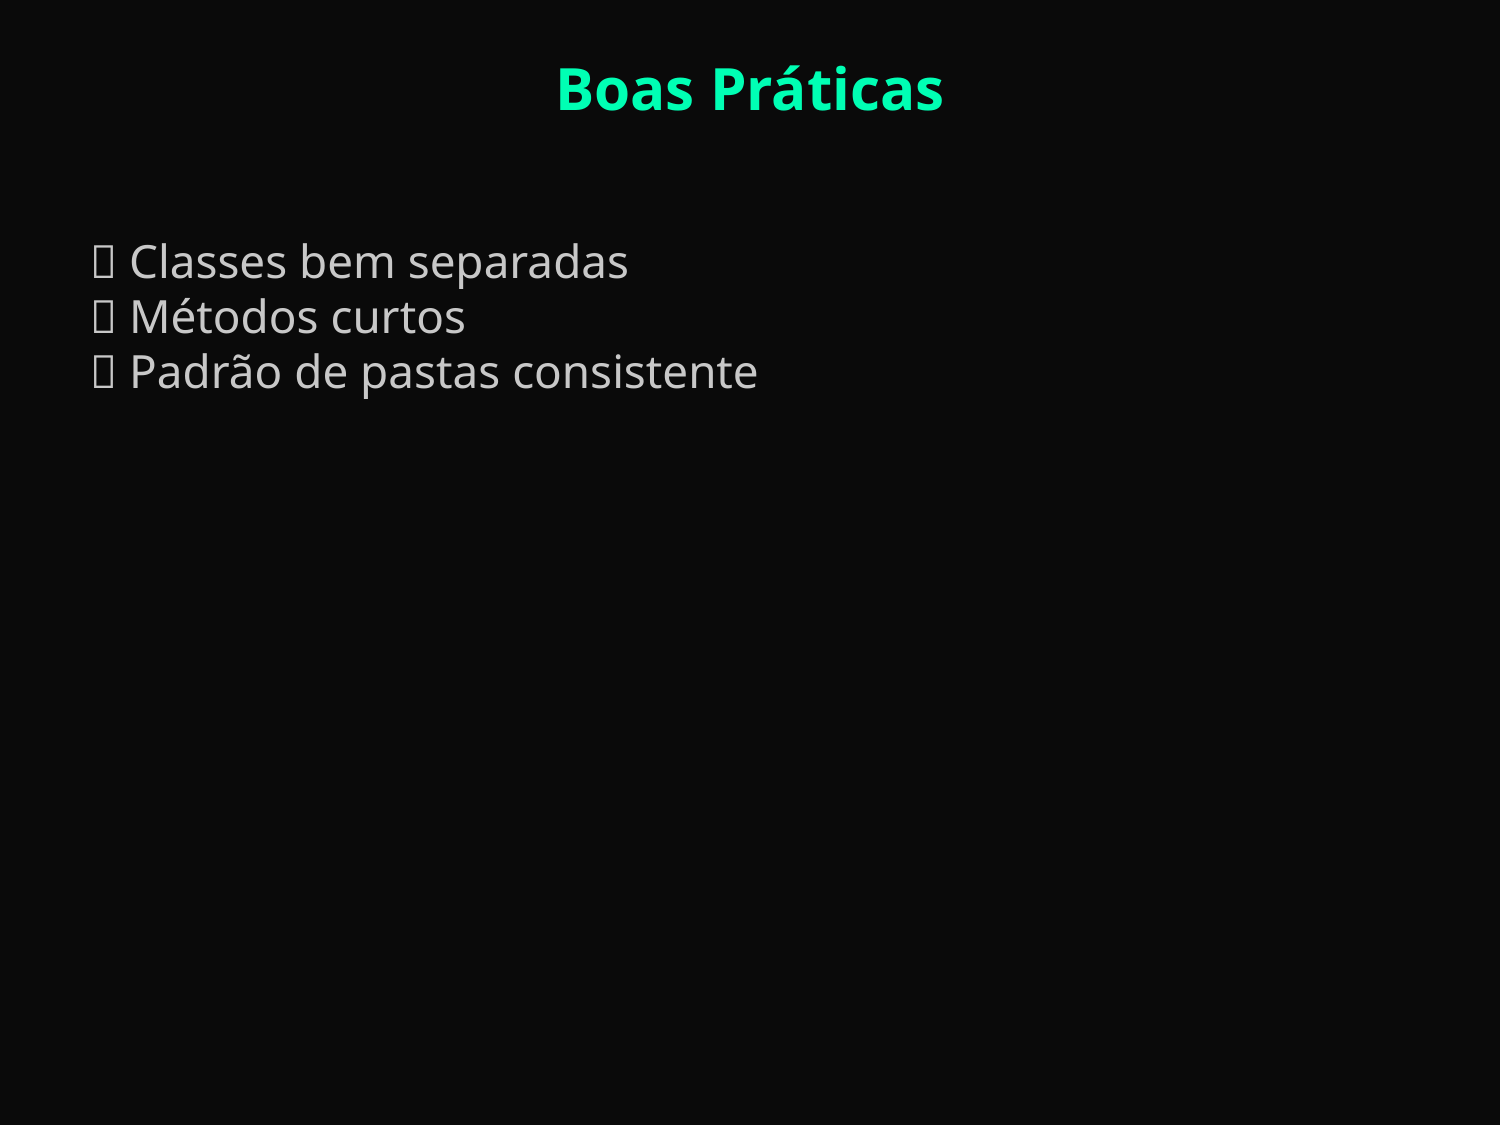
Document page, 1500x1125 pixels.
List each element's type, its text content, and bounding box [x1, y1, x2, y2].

text_box Boas Práticas [540, 45, 960, 130]
text_box ✅ Classes bem separadas ✅ Métodos curtos ✅ Padrão de pastas consistente [74, 224, 1425, 405]
